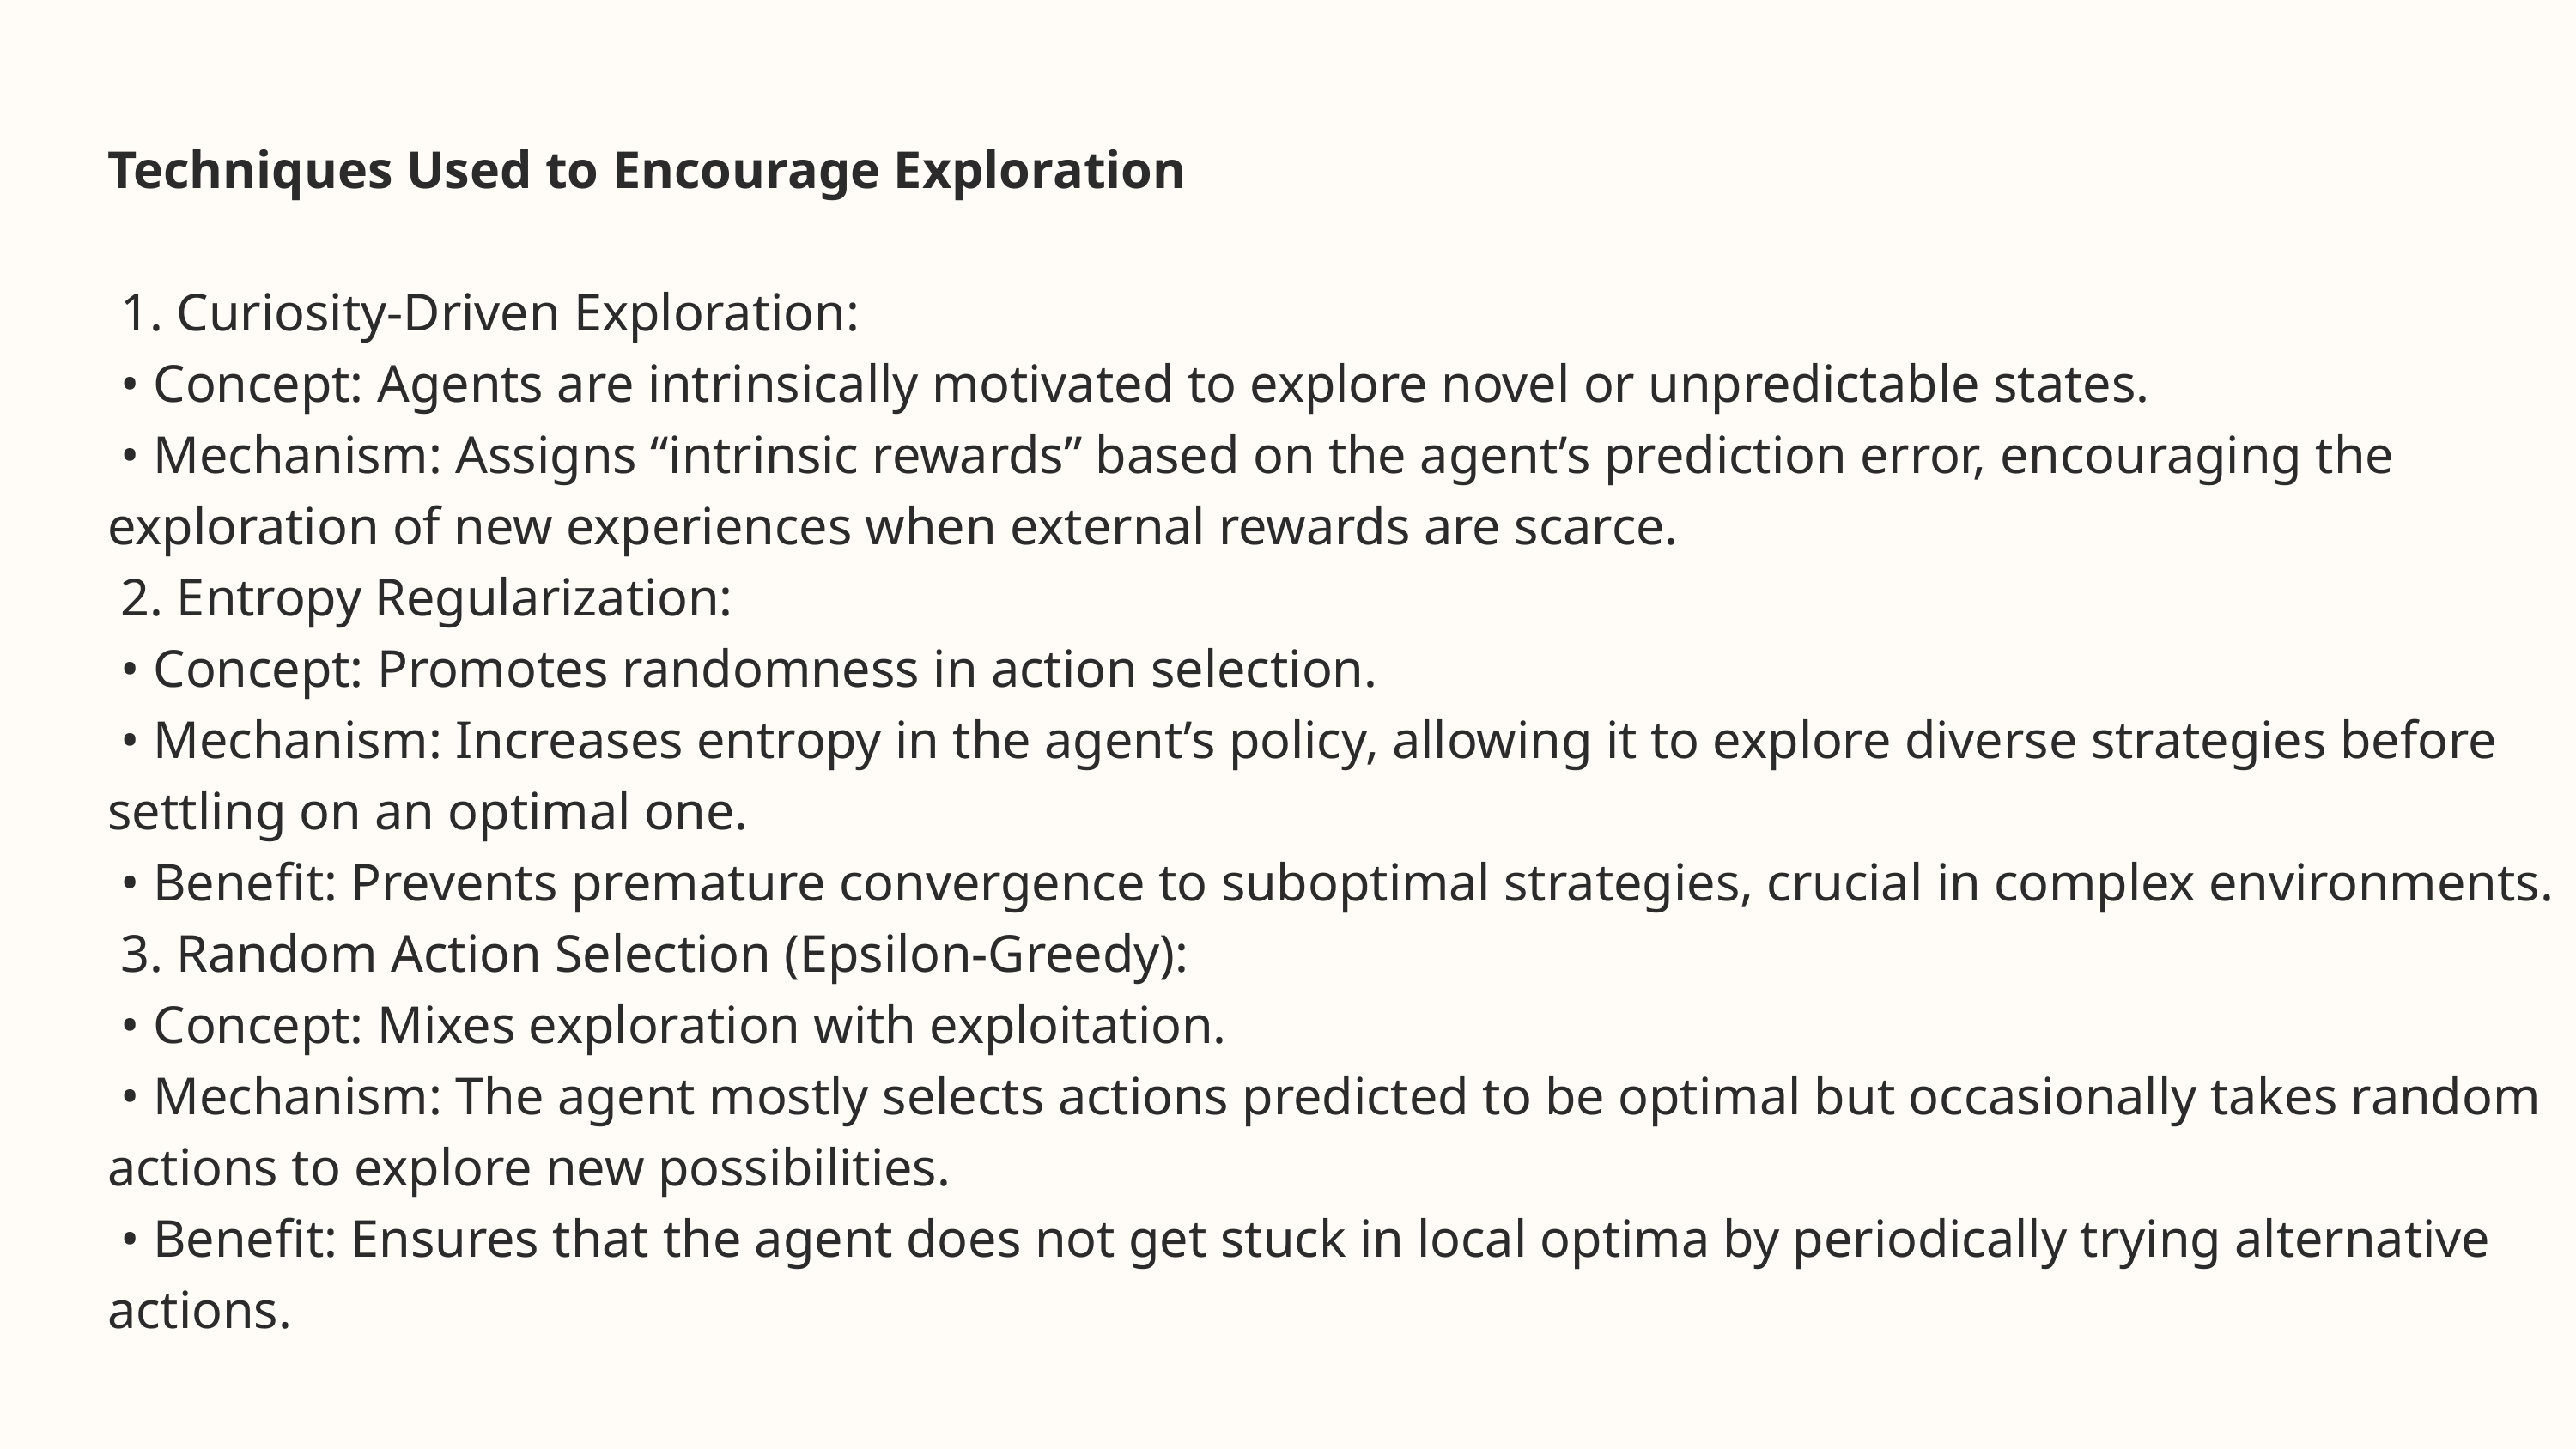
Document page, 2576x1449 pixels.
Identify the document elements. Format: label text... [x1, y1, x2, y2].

picture [1170, 0, 2576, 1449]
text_box Techniques Used to Encourage Exploration 1. Curiosity-Driven Exploration: • Concept: Agents are intrinsically motivated to explore novel or unpredictable states. • Mechanism: Assigns “intrinsic rewards” based on the agent’s prediction error, encouraging the exploration of new experiences when external rewards are scarce. 2. Entropy Regularization: • Concept: Promotes randomness in action selection. • Mechanism: Increases entropy in the agent’s policy, allowing it to explore diverse strategies before settling on an optimal one. • Benefit: Prevents premature convergence to suboptimal strategies, crucial in complex environments. 3. Random Action Selection (Epsilon-Greedy): • Concept: Mixes exploration with exploitation. • Mechanism: The agent mostly selects actions predicted to be optimal but occasionally takes random actions to explore new possibilities. • Benefit: Ensures that the agent does not get stuck in local optima by periodically trying alternative actions. [107, 127, 1411, 1338]
